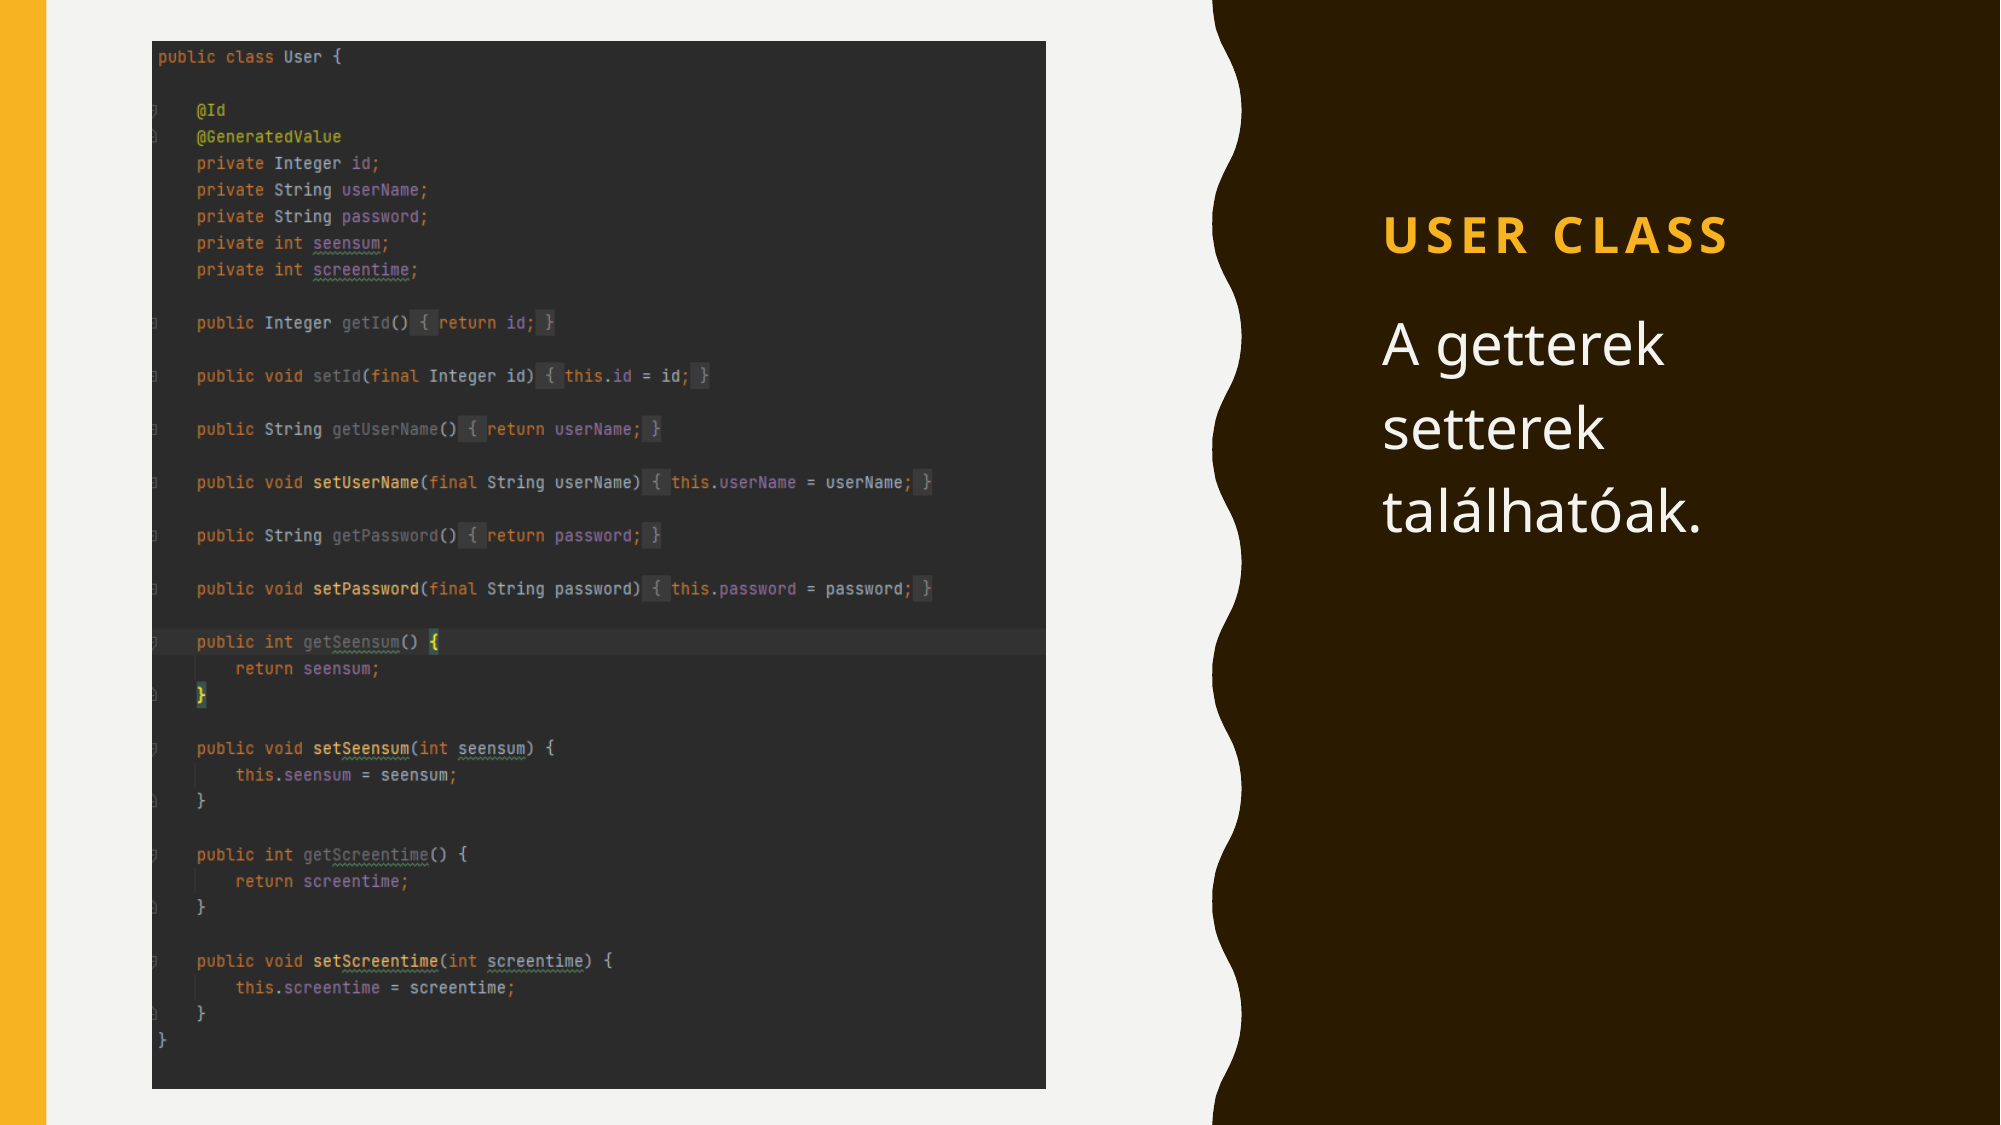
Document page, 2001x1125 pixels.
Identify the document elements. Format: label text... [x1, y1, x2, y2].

title User class [1367, 75, 1875, 272]
list A getterek setterek találhatóak. [1367, 285, 1875, 969]
picture [152, 41, 1046, 1089]
